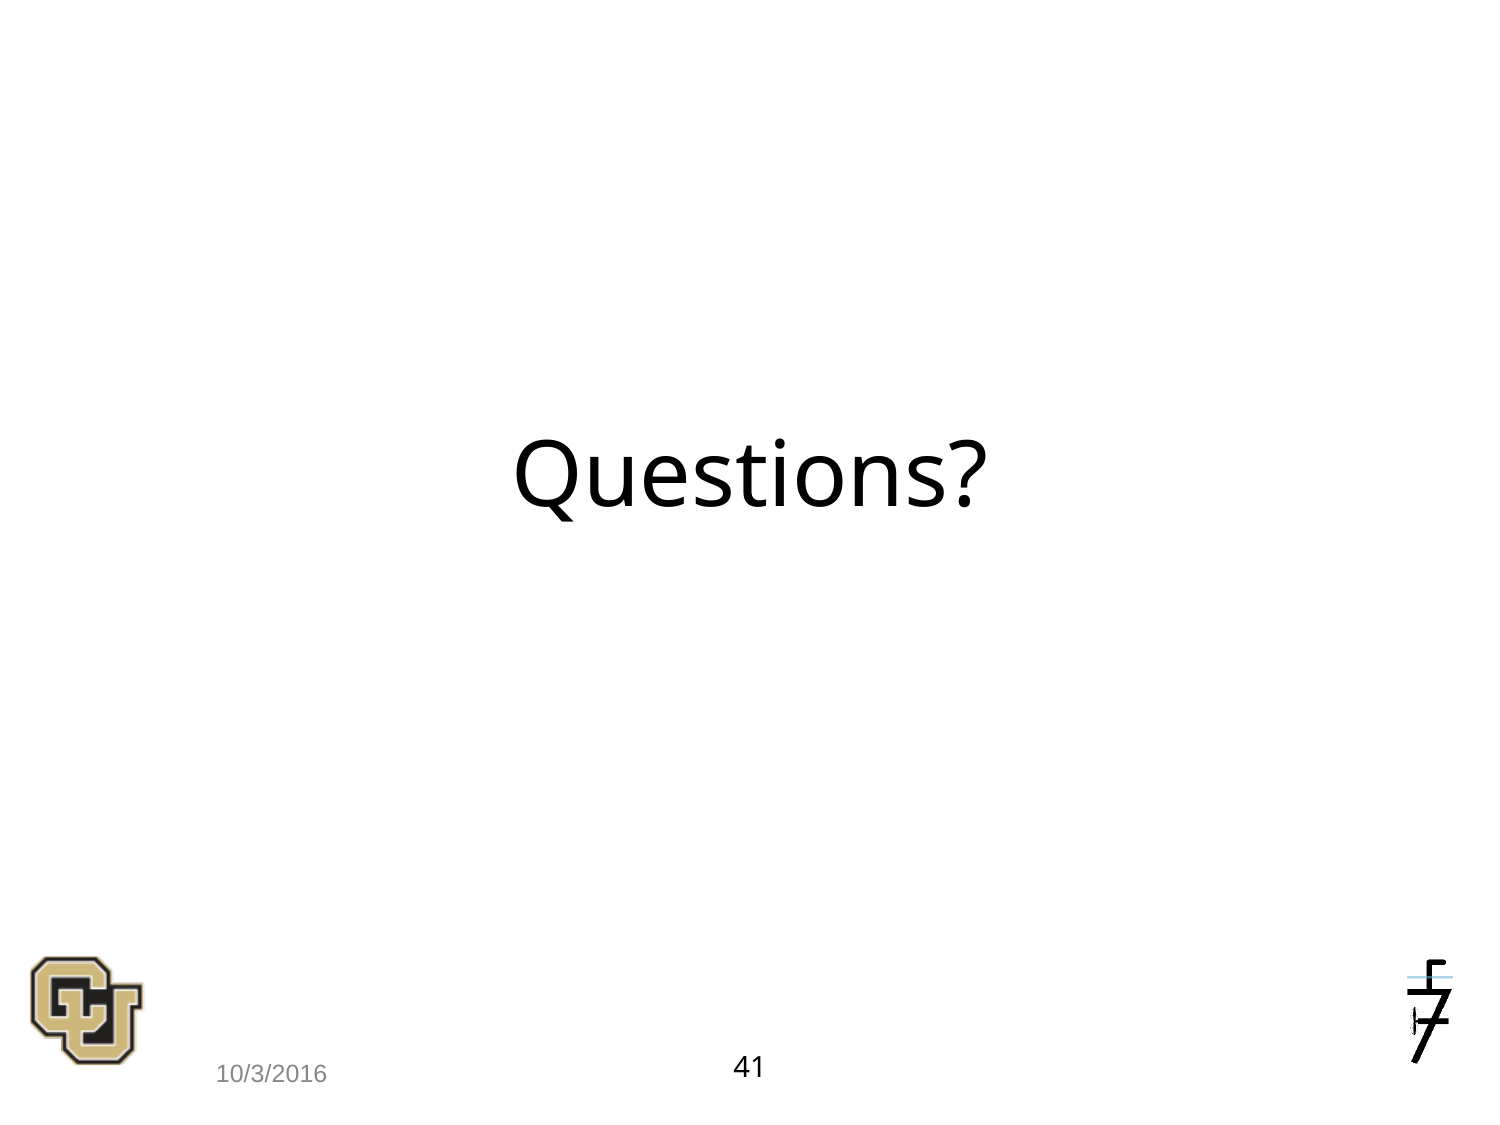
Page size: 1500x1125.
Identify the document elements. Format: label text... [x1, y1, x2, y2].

picture [24, 950, 150, 1075]
slide_number ‹#› [575, 1041, 925, 1120]
picture [1387, 956, 1463, 1069]
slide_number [103, 1042, 441, 1103]
title Questions? [112, 349, 1388, 591]
